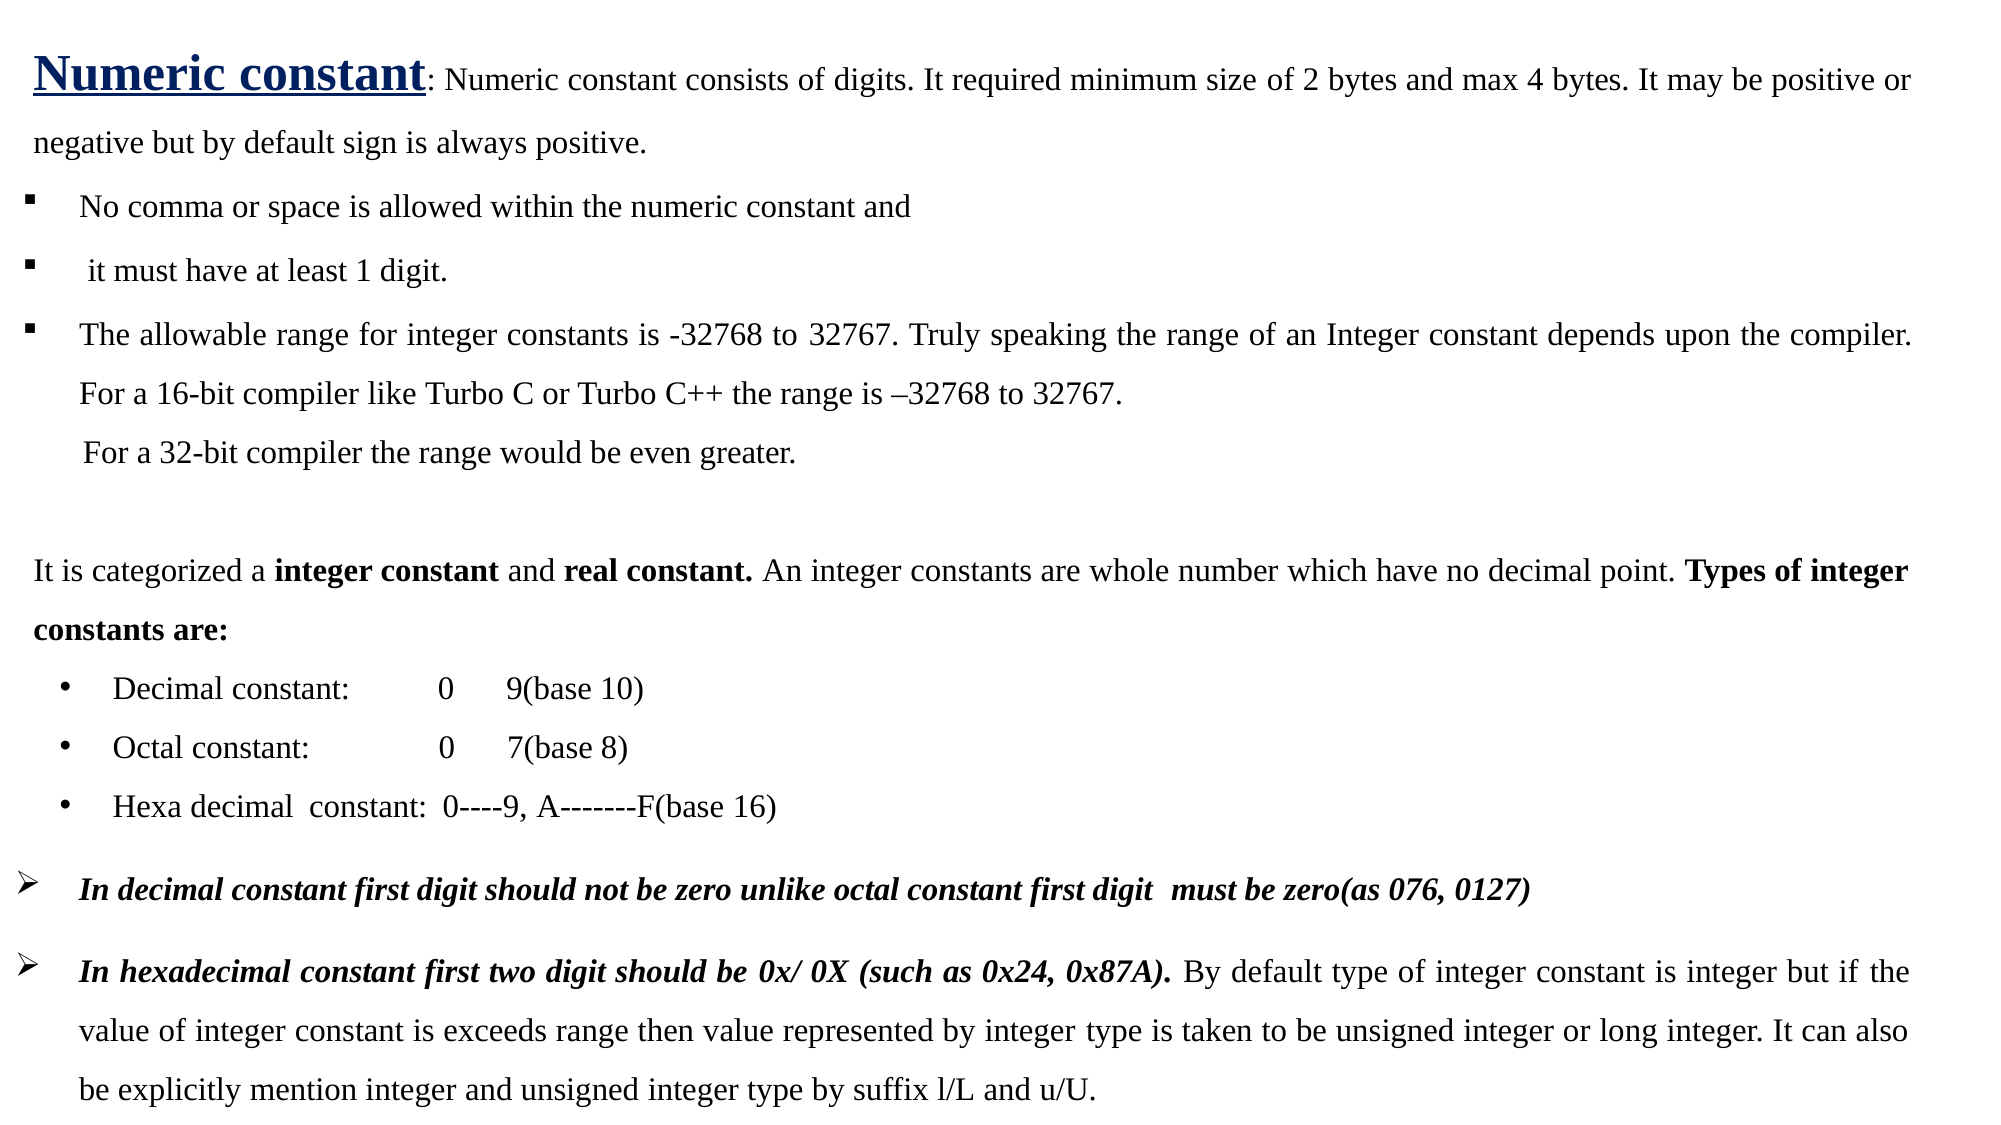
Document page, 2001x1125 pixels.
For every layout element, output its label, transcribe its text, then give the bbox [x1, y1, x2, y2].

list Numeric constant: Numeric constant consists of digits. It required minimum size of 2 bytes and max 4 bytes. It may be positive or negative but by default sign is always positive. No comma or space is allowed within the numeric constant and it must have at least 1 digit. The allowable range for integer constants is -32768 to 32767. Truly speaking the range of an Integer constant depends upon the compiler. For a 16-bit compiler like Turbo C or Turbo C++ the range is –32768 to 32767. For a 32-bit compiler the range would be even greater. It is categorized a integer constant and real constant. An integer constants are whole number which have no decimal point. Types of integer constants are: Decimal constant: 0 9(base 10) Octal constant: 0 7(base 8) Hexa decimal constant: 0----9, A-------F(base 16) In decimal constant first digit should not be zero unlike octal constant first digit must be zero(as 076, 0127) In hexadecimal constant first two digit should be 0x/ 0X (such as 0x24, 0x87A). By default type of integer constant is integer but if the value of integer constant is exceeds range then value represented by integer type is taken to be unsigned integer or long integer. It can also be explicitly mention integer and unsigned integer type by suffix l/L and u/U. [0, 0, 2000, 1125]
